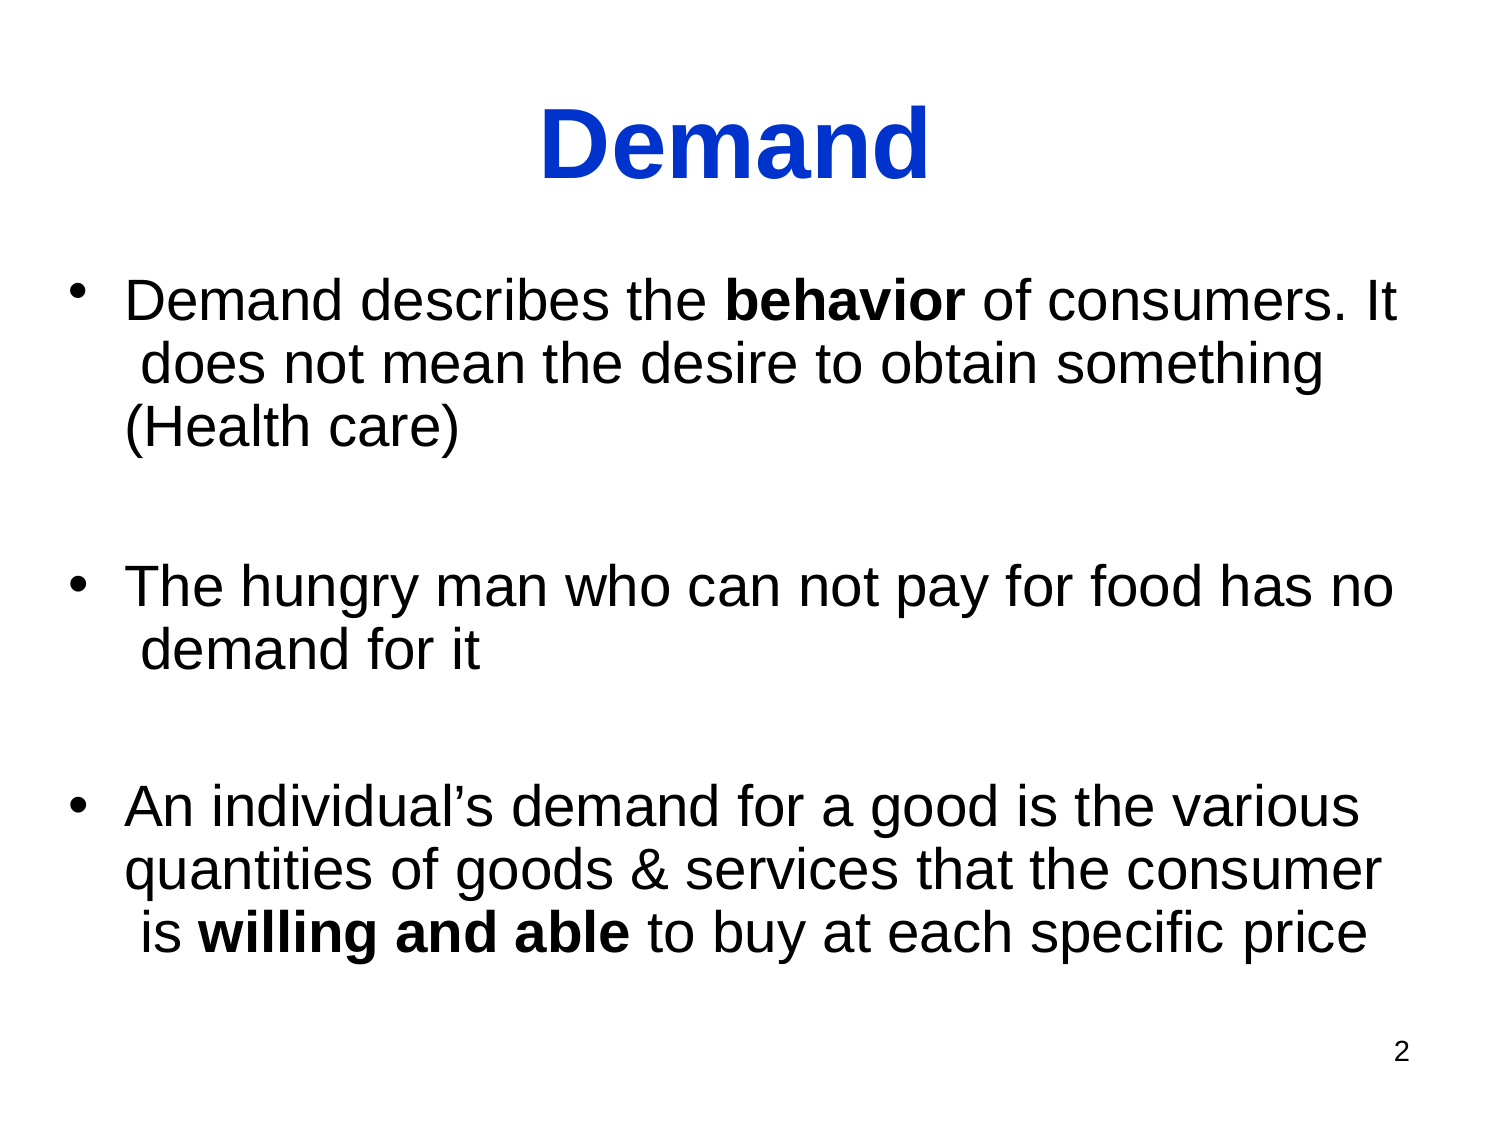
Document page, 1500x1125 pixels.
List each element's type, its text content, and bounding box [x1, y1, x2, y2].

title Demand [536, 76, 936, 260]
slide_number 2 [1371, 1032, 1417, 1125]
text_box Demand describes the behavior of consumers. It does not mean the desire to obtain something (Health care) The hungry man who can not pay for food has no demand for it An individual’s demand for a good is the various quantities of goods & services that the consumer is willing and able to buy at each specific price [66, 260, 1403, 966]
